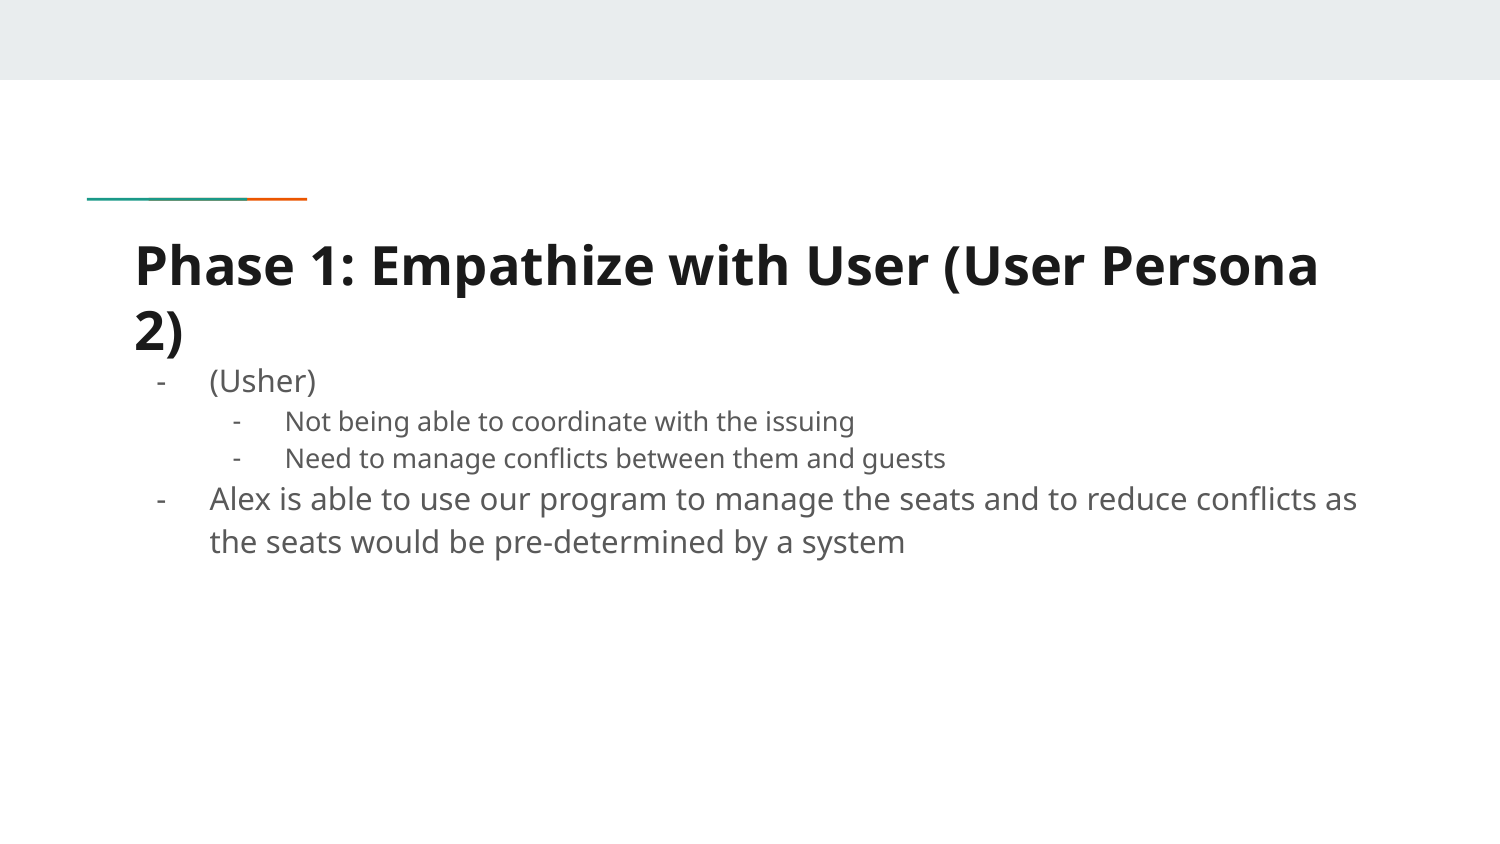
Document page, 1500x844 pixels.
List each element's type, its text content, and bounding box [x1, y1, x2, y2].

list (Usher) Not being able to coordinate with the issuing Need to manage conflicts between them and guests Alex is able to use our program to manage the seats and to reduce conflicts as the seats would be pre-determined by a system [119, 341, 1381, 712]
title Phase 1: Empathize with User (User Persona 2) [119, 216, 1381, 305]
